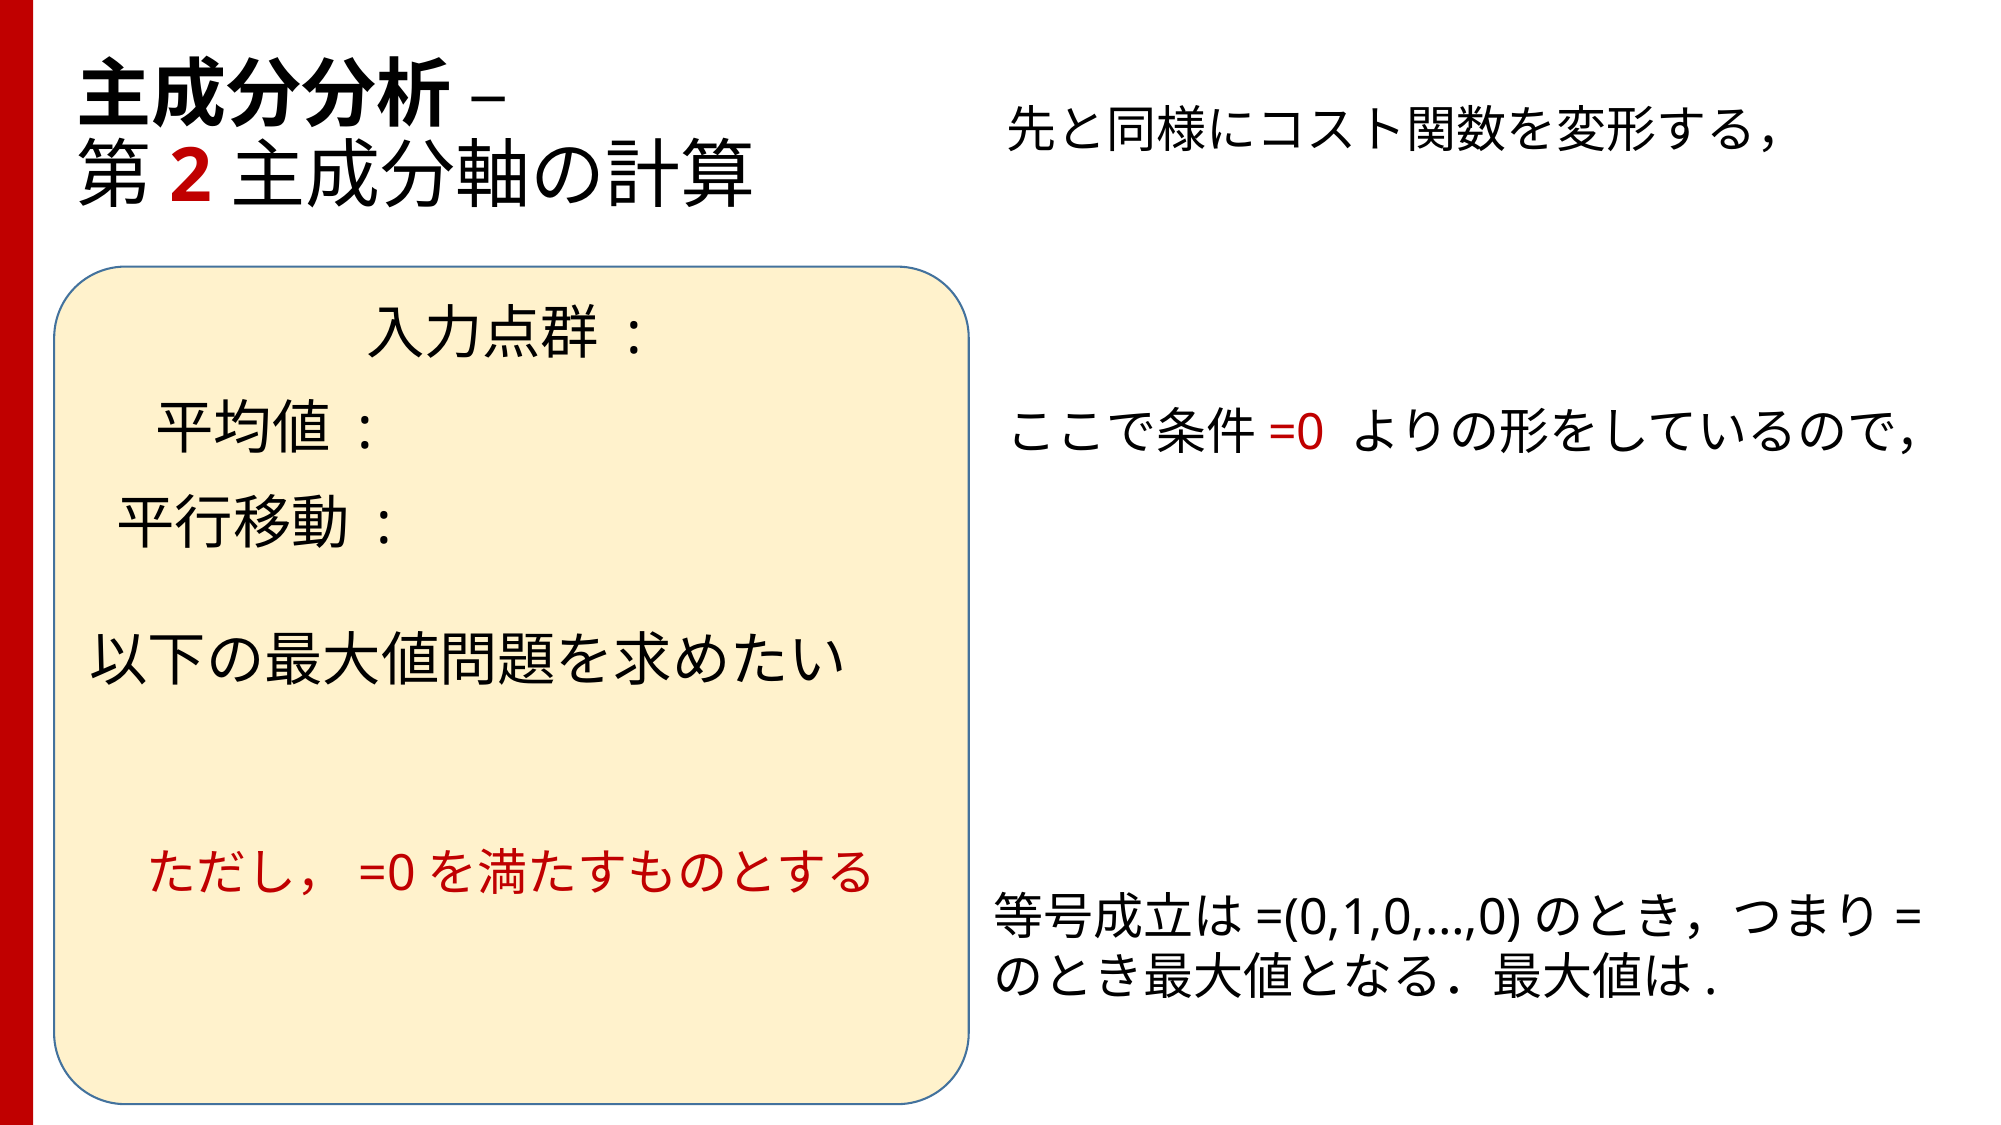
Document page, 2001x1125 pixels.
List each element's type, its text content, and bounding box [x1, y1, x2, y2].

text_box [45, 549, 848, 1125]
text_box [41, 191, 1124, 275]
title 主成分分析 – 第2主成分軸の計算 [61, 42, 963, 191]
